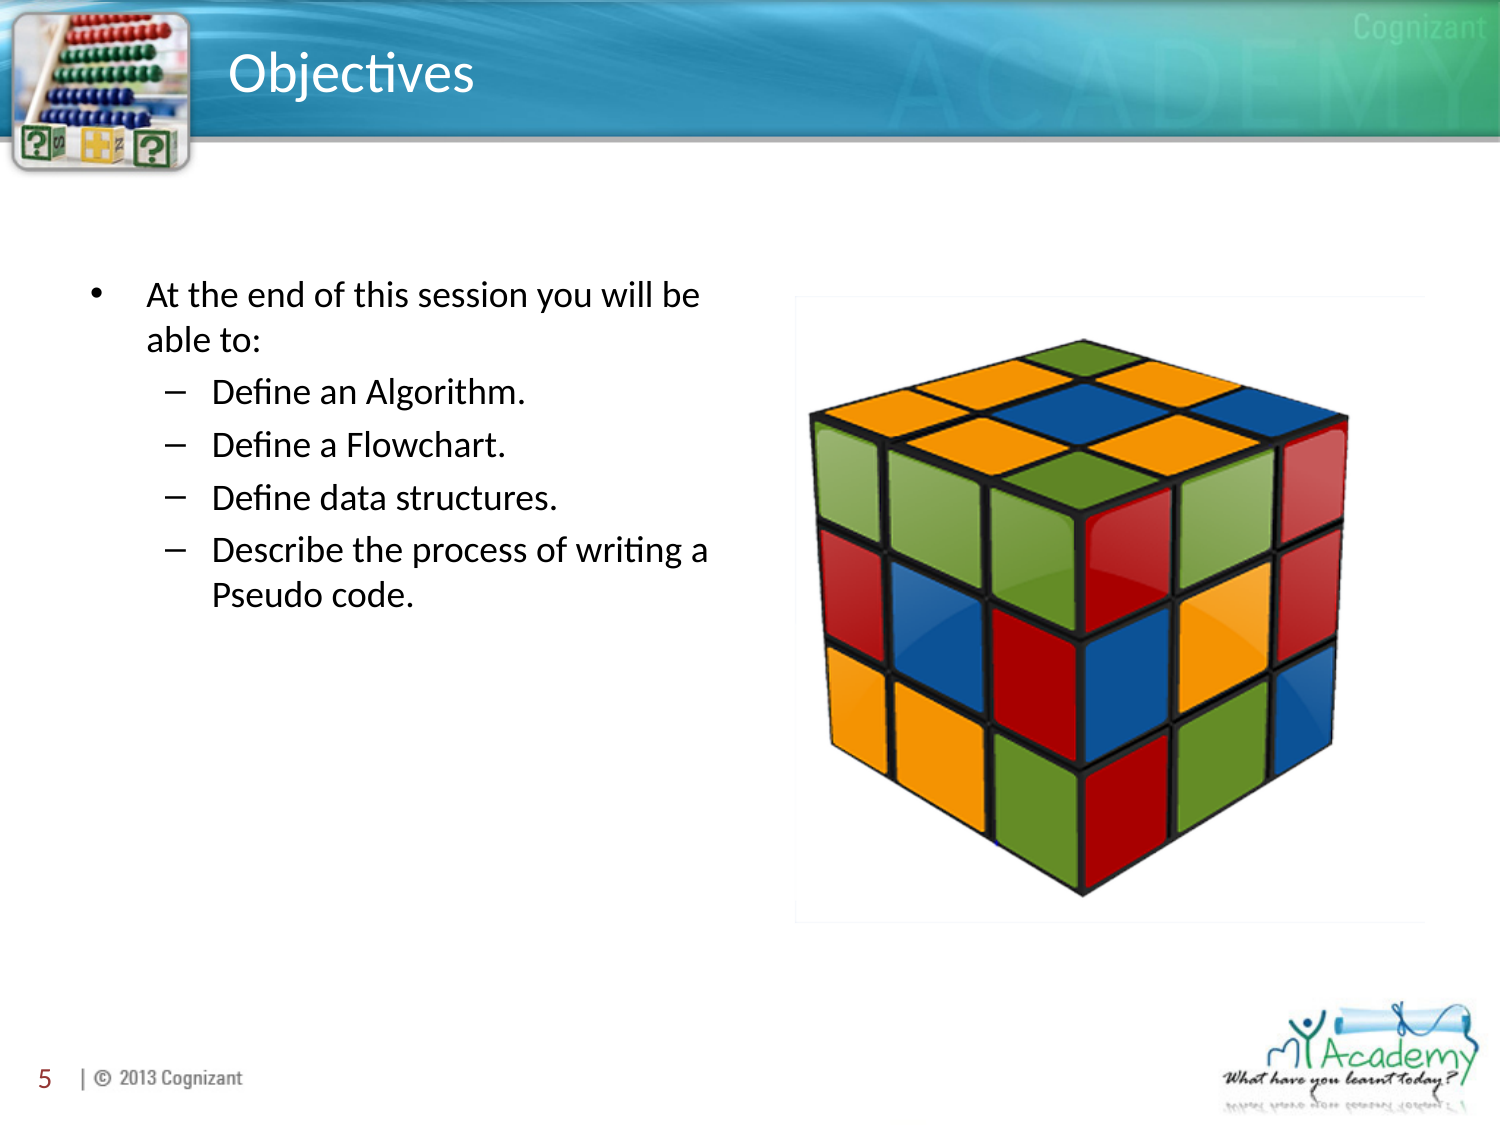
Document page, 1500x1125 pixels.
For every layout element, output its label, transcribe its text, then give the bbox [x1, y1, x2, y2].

list At the end of this session you will be able to: Define an Algorithm. Define a Flowchart. Define data structures. Describe the process of writing a Pseudo code. [74, 262, 738, 1006]
picture [0, 0, 1500, 1125]
slide_number 5 [22, 1052, 98, 1098]
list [762, 296, 1426, 972]
title Objectives [213, 0, 1500, 138]
